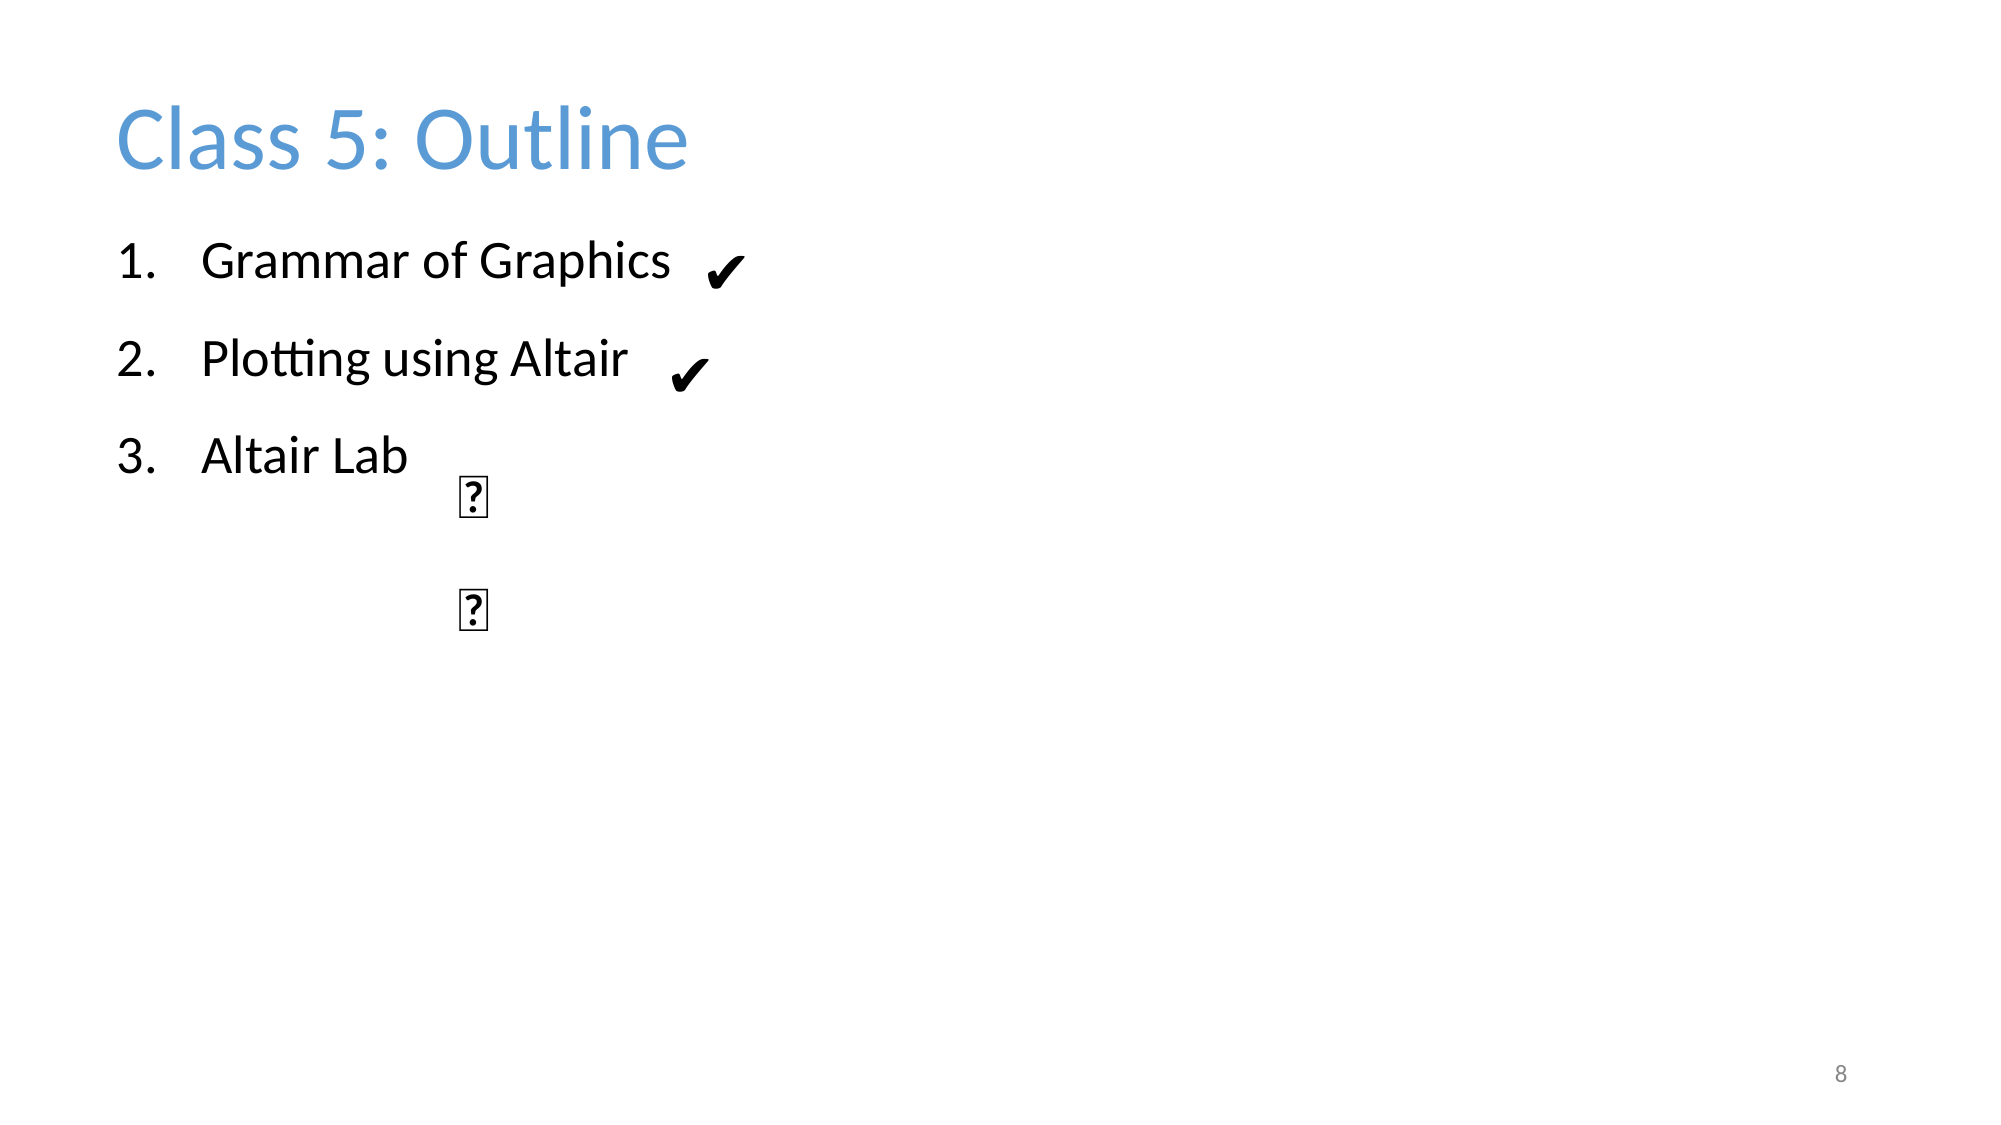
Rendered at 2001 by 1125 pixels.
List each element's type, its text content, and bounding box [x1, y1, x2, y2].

text_box Grammar of Graphics Plotting using Altair Altair Lab [101, 119, 1602, 687]
slide_number ‹#› [1412, 1042, 1863, 1103]
text_box Class 5: Outline [101, 47, 1602, 119]
text_box ✔️ [686, 207, 791, 322]
text_box 👈 [443, 404, 548, 659]
text_box ✔️ [650, 311, 755, 425]
